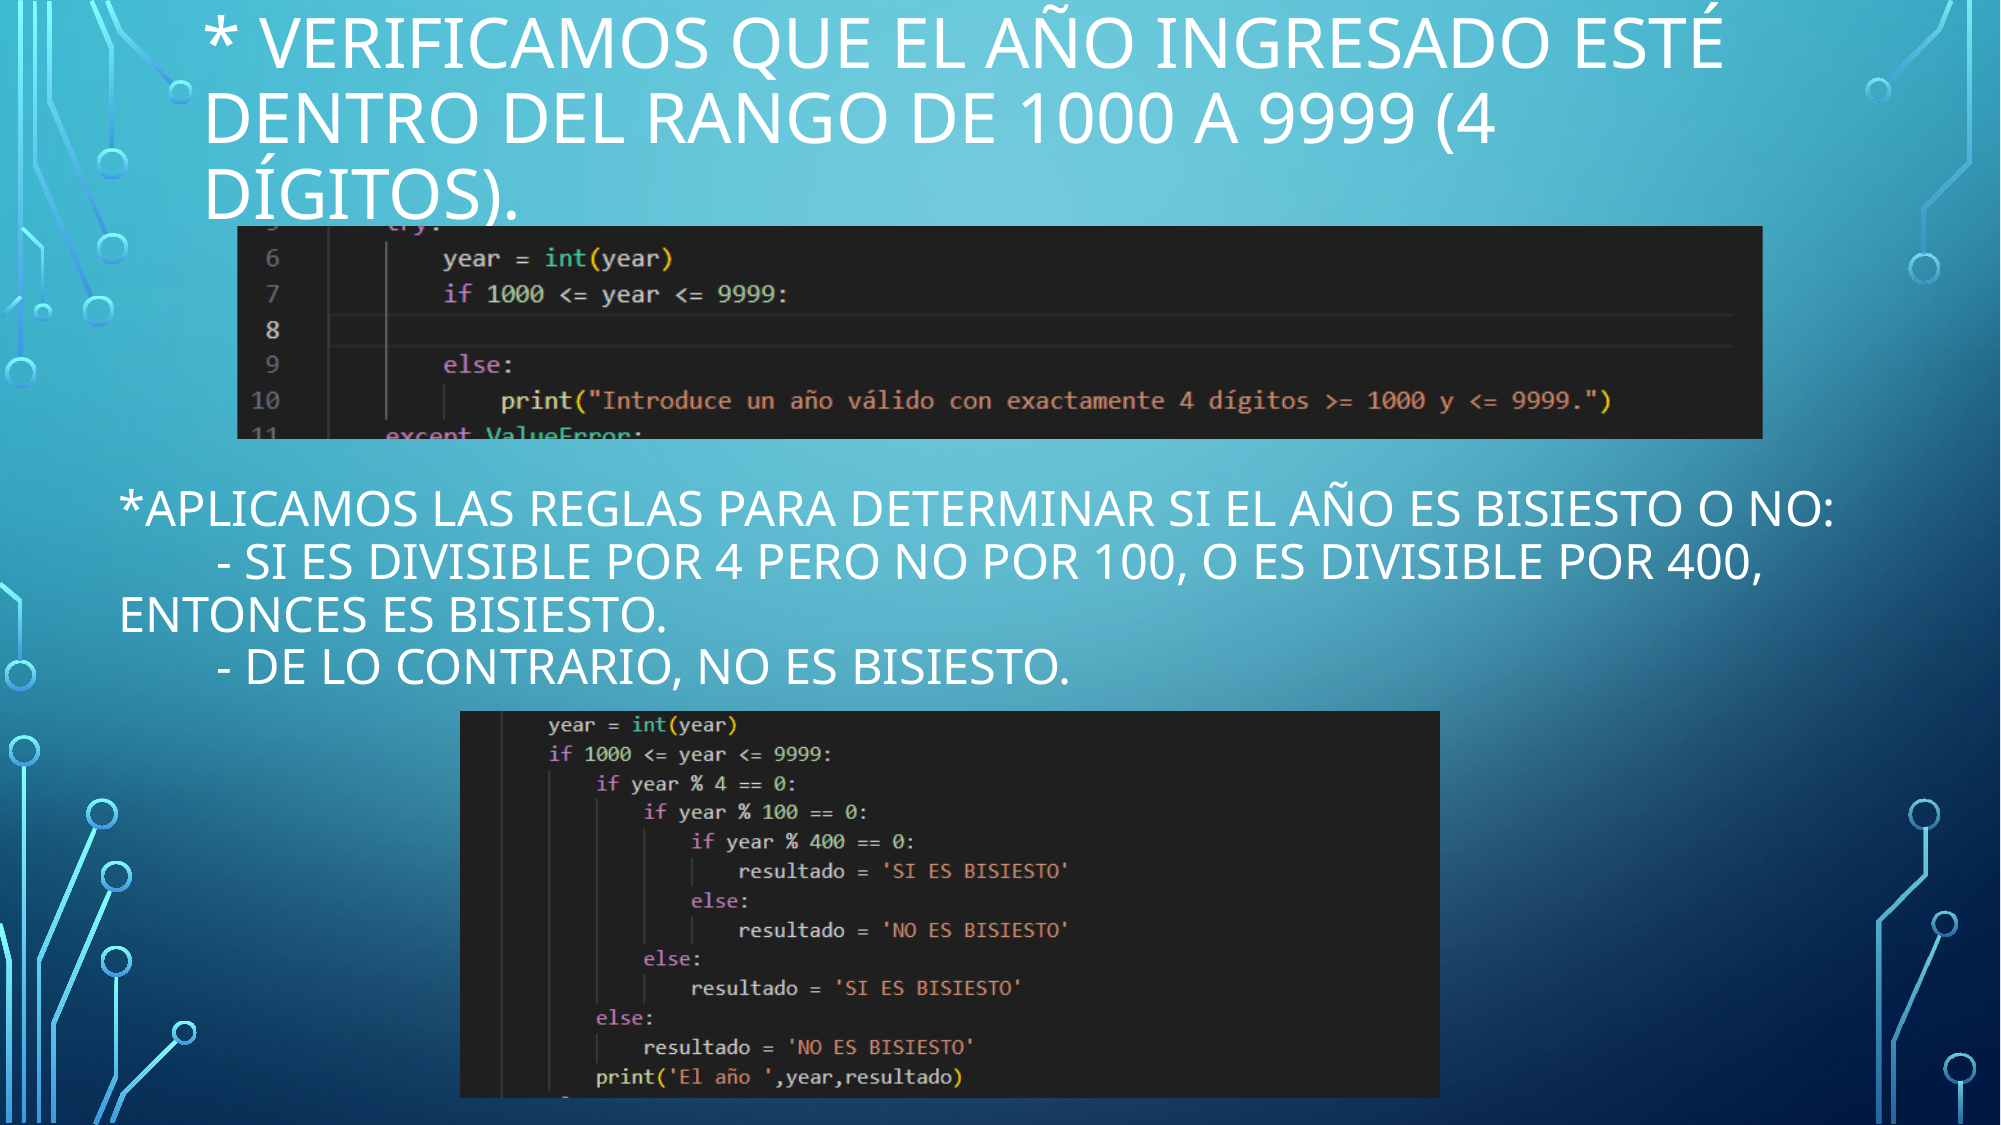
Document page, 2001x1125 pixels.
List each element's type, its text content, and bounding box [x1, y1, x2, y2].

text_box *Aplicamos las reglas para determinar si el año es bisiesto o no: - Si es divisible por 4 pero no por 100, o es divisible por 400, entonces es bisiesto. - De lo contrario, no es bisiesto. [103, 468, 1897, 712]
picture [459, 710, 1441, 1099]
picture [237, 225, 1763, 439]
title * Verificamos que el año ingresado esté dentro del rango de 1000 a 9999 (4 dígitos). [187, 0, 1813, 243]
